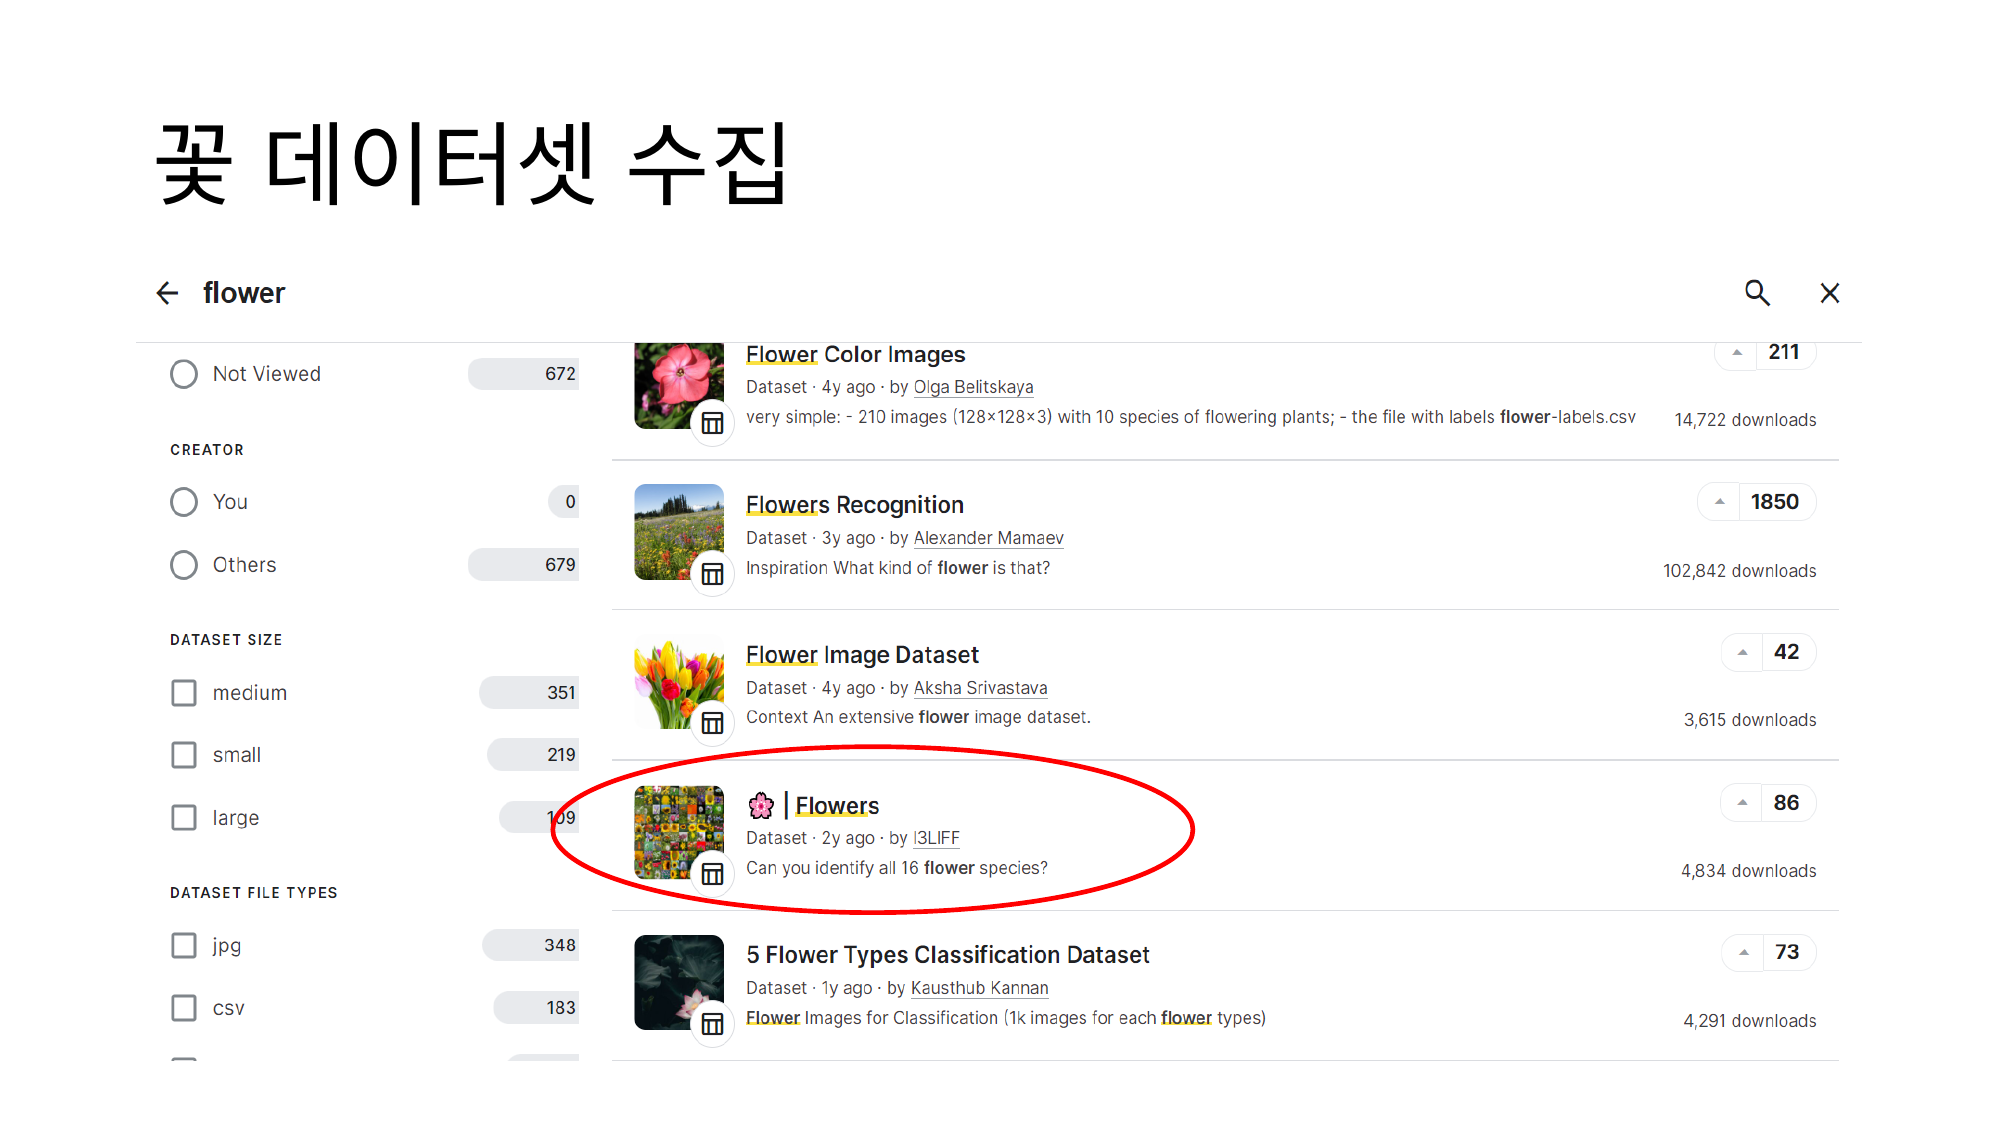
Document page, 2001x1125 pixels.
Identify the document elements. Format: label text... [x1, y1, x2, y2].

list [136, 242, 1862, 1062]
title 꽃 데이터셋 수집 [137, 59, 1863, 278]
